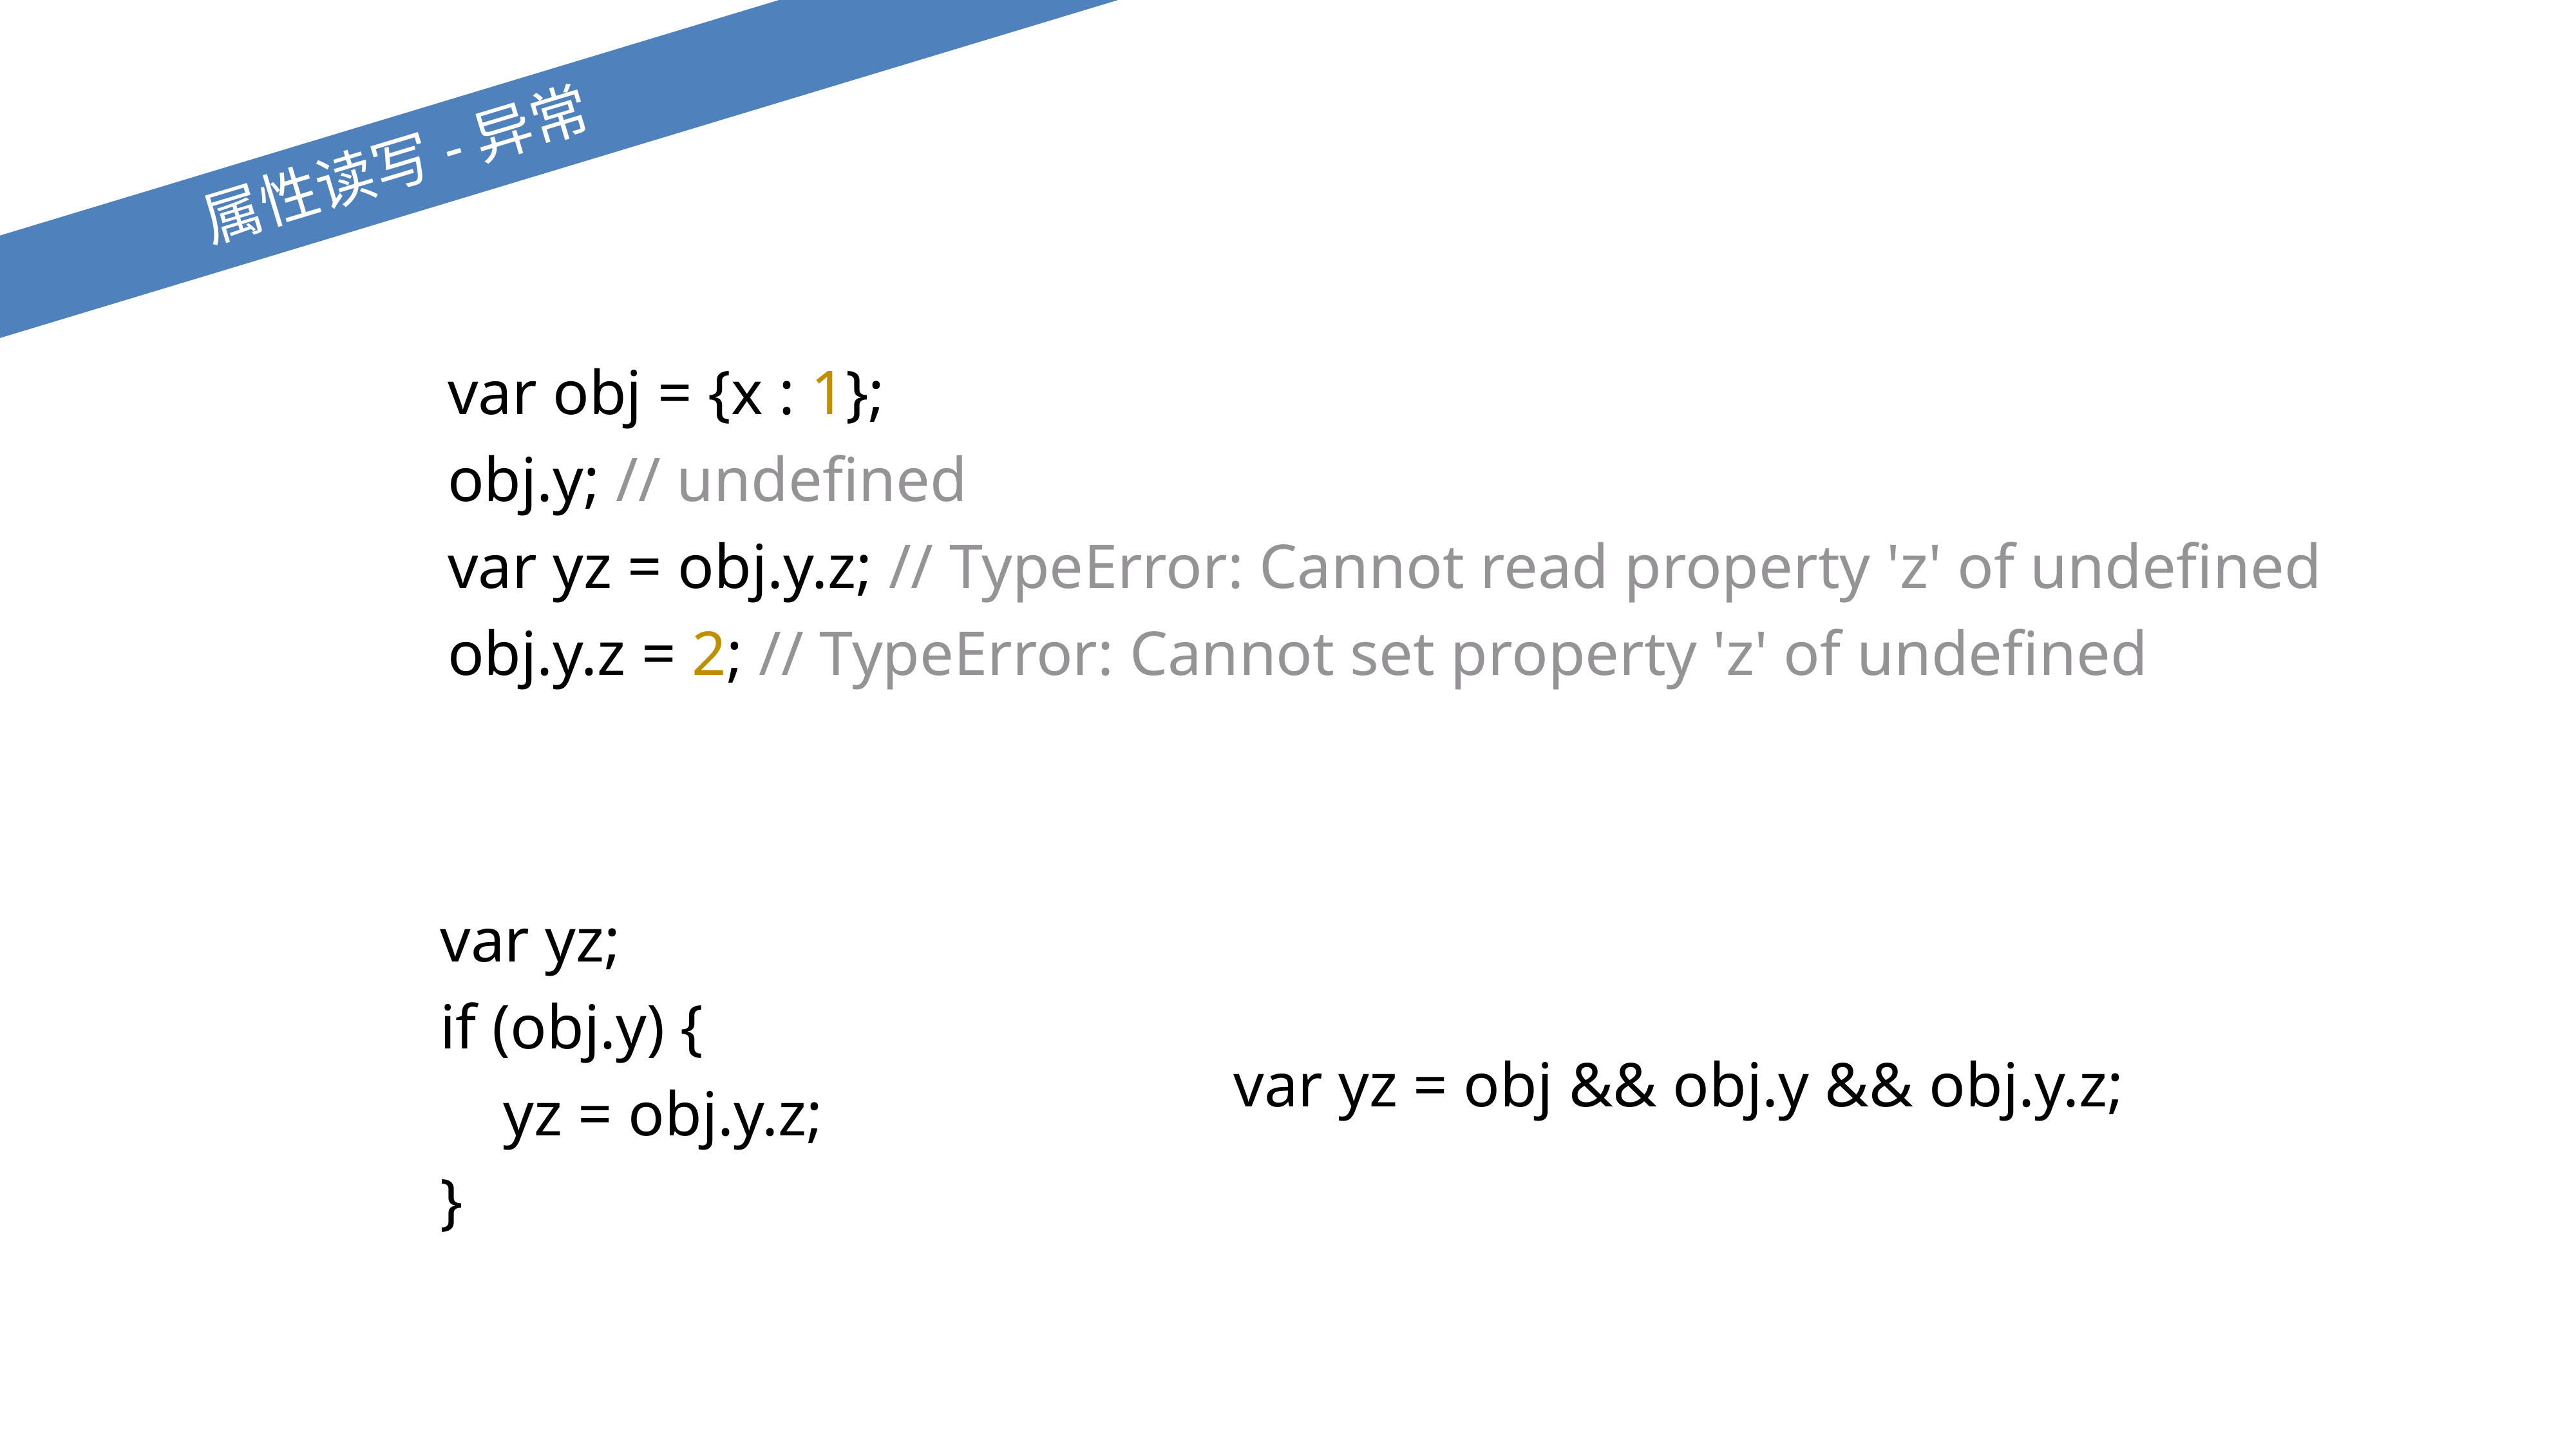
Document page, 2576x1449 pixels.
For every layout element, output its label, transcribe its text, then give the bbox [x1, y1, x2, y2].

text_box 属性读写-异常 [0, 0, 1119, 338]
text_box var yz; if (obj.y) { yz = obj.y.z; } [430, 876, 833, 1244]
text_box var obj = {x : 1}; obj.y; // undefined var yz = obj.y.z; // TypeError: Cannot read property 'z' of undefined obj.y.z = 2; // TypeError: Cannot set property 'z' of undefined [438, 330, 2333, 697]
text_box var yz = obj && obj.y && obj.y.z; [1224, 1021, 2135, 1128]
